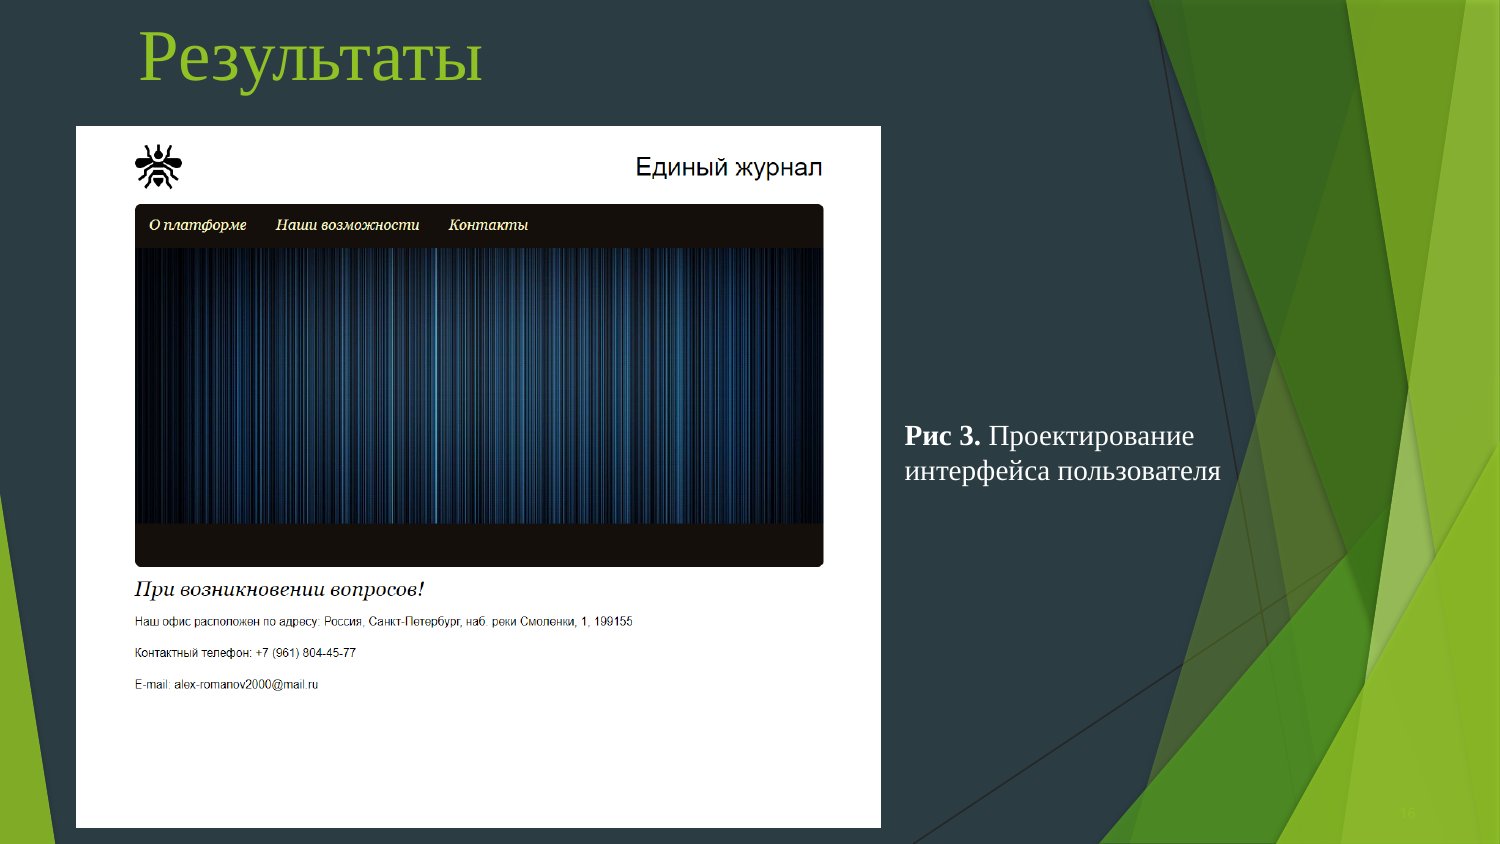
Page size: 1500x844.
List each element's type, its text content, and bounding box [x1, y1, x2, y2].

text_box Рис 3. Проектирование интерфейса пользователя [889, 408, 1351, 494]
picture [76, 125, 882, 829]
title Результаты [123, 0, 1463, 103]
slide_number 16 [1080, 791, 1431, 837]
